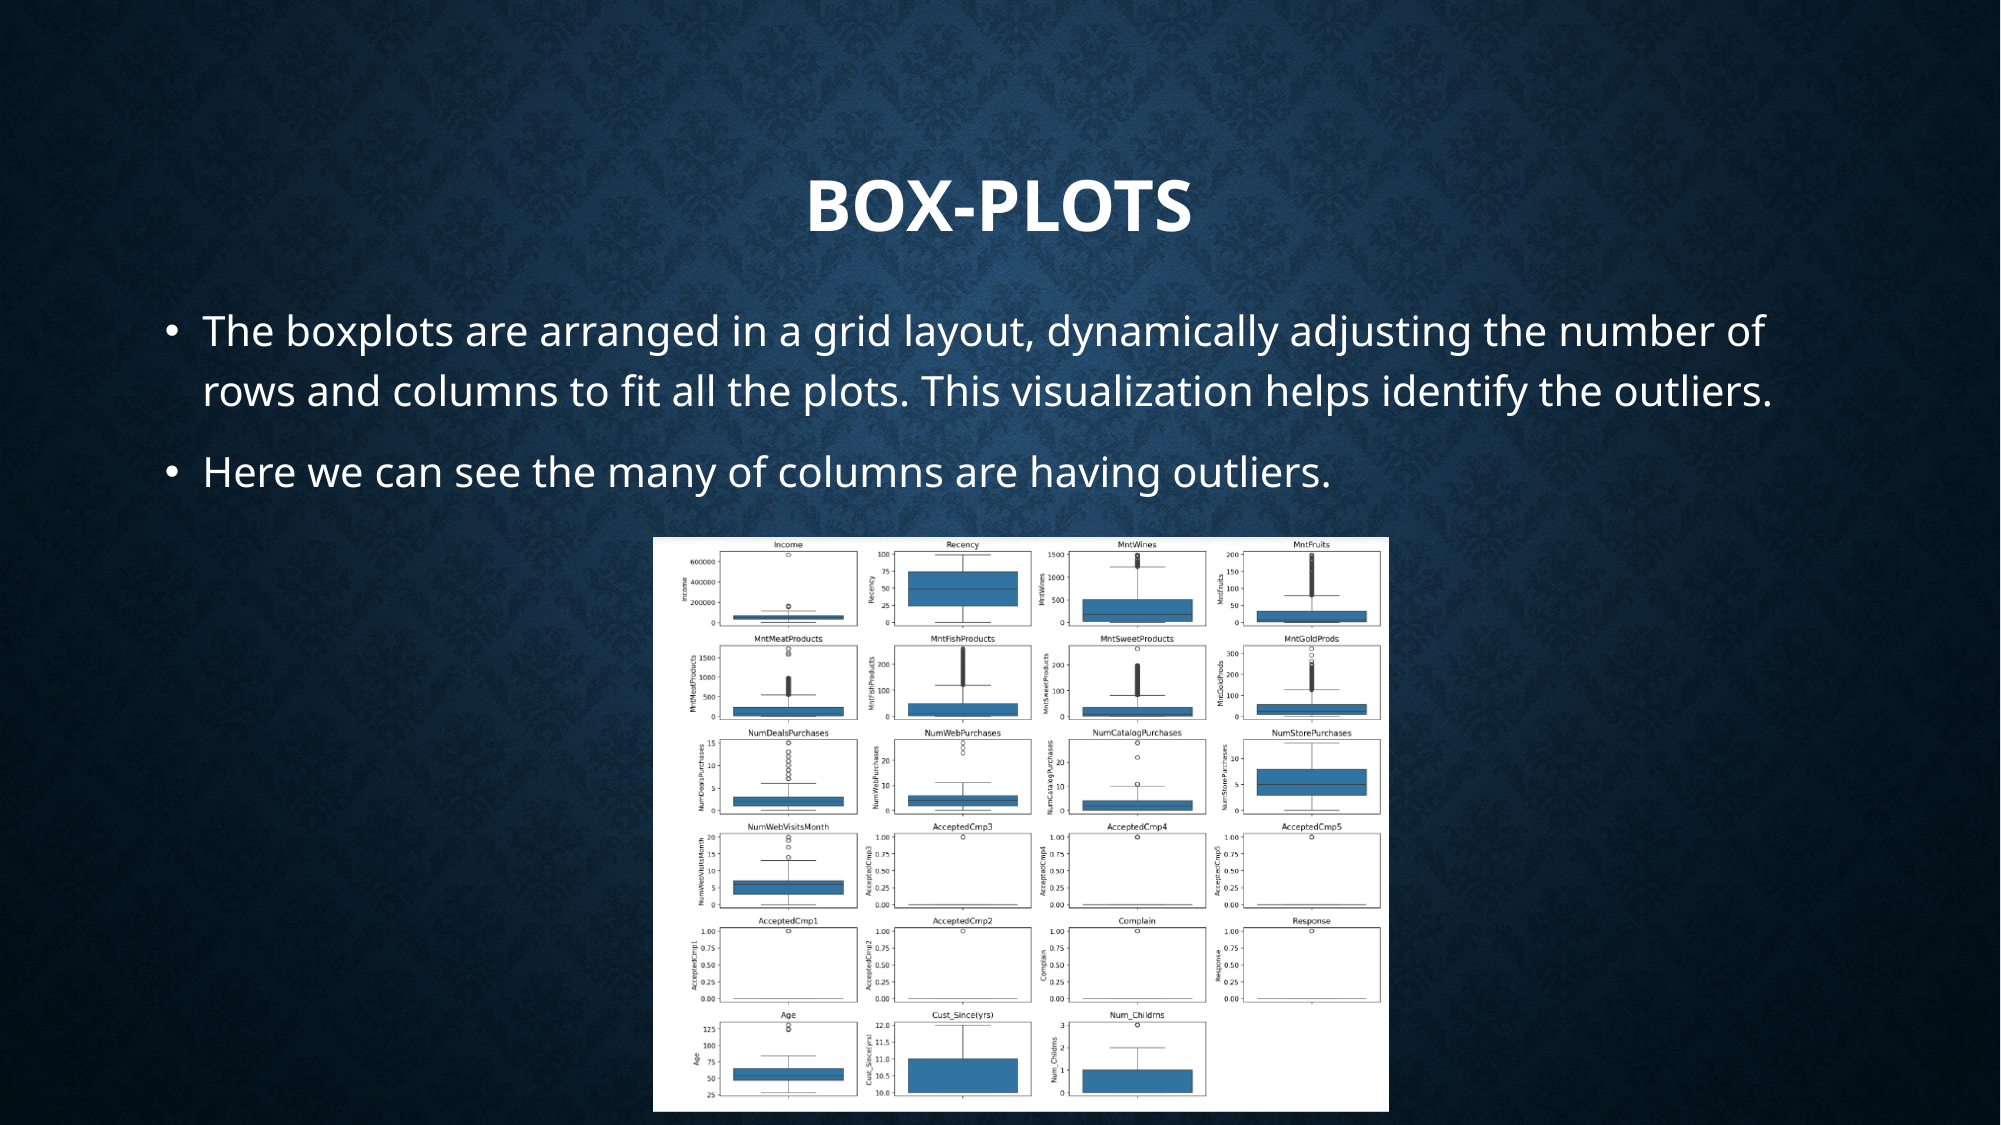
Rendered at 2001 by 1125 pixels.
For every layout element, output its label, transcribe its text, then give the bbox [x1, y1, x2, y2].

list The boxplots are arranged in a grid layout, dynamically adjusting the number of rows and columns to fit all the plots. This visualization helps identify the outliers. Here we can see the many of columns are having outliers. [149, 287, 1849, 894]
title BOX-PLOTS [149, 99, 1849, 287]
picture [652, 536, 1389, 1112]
